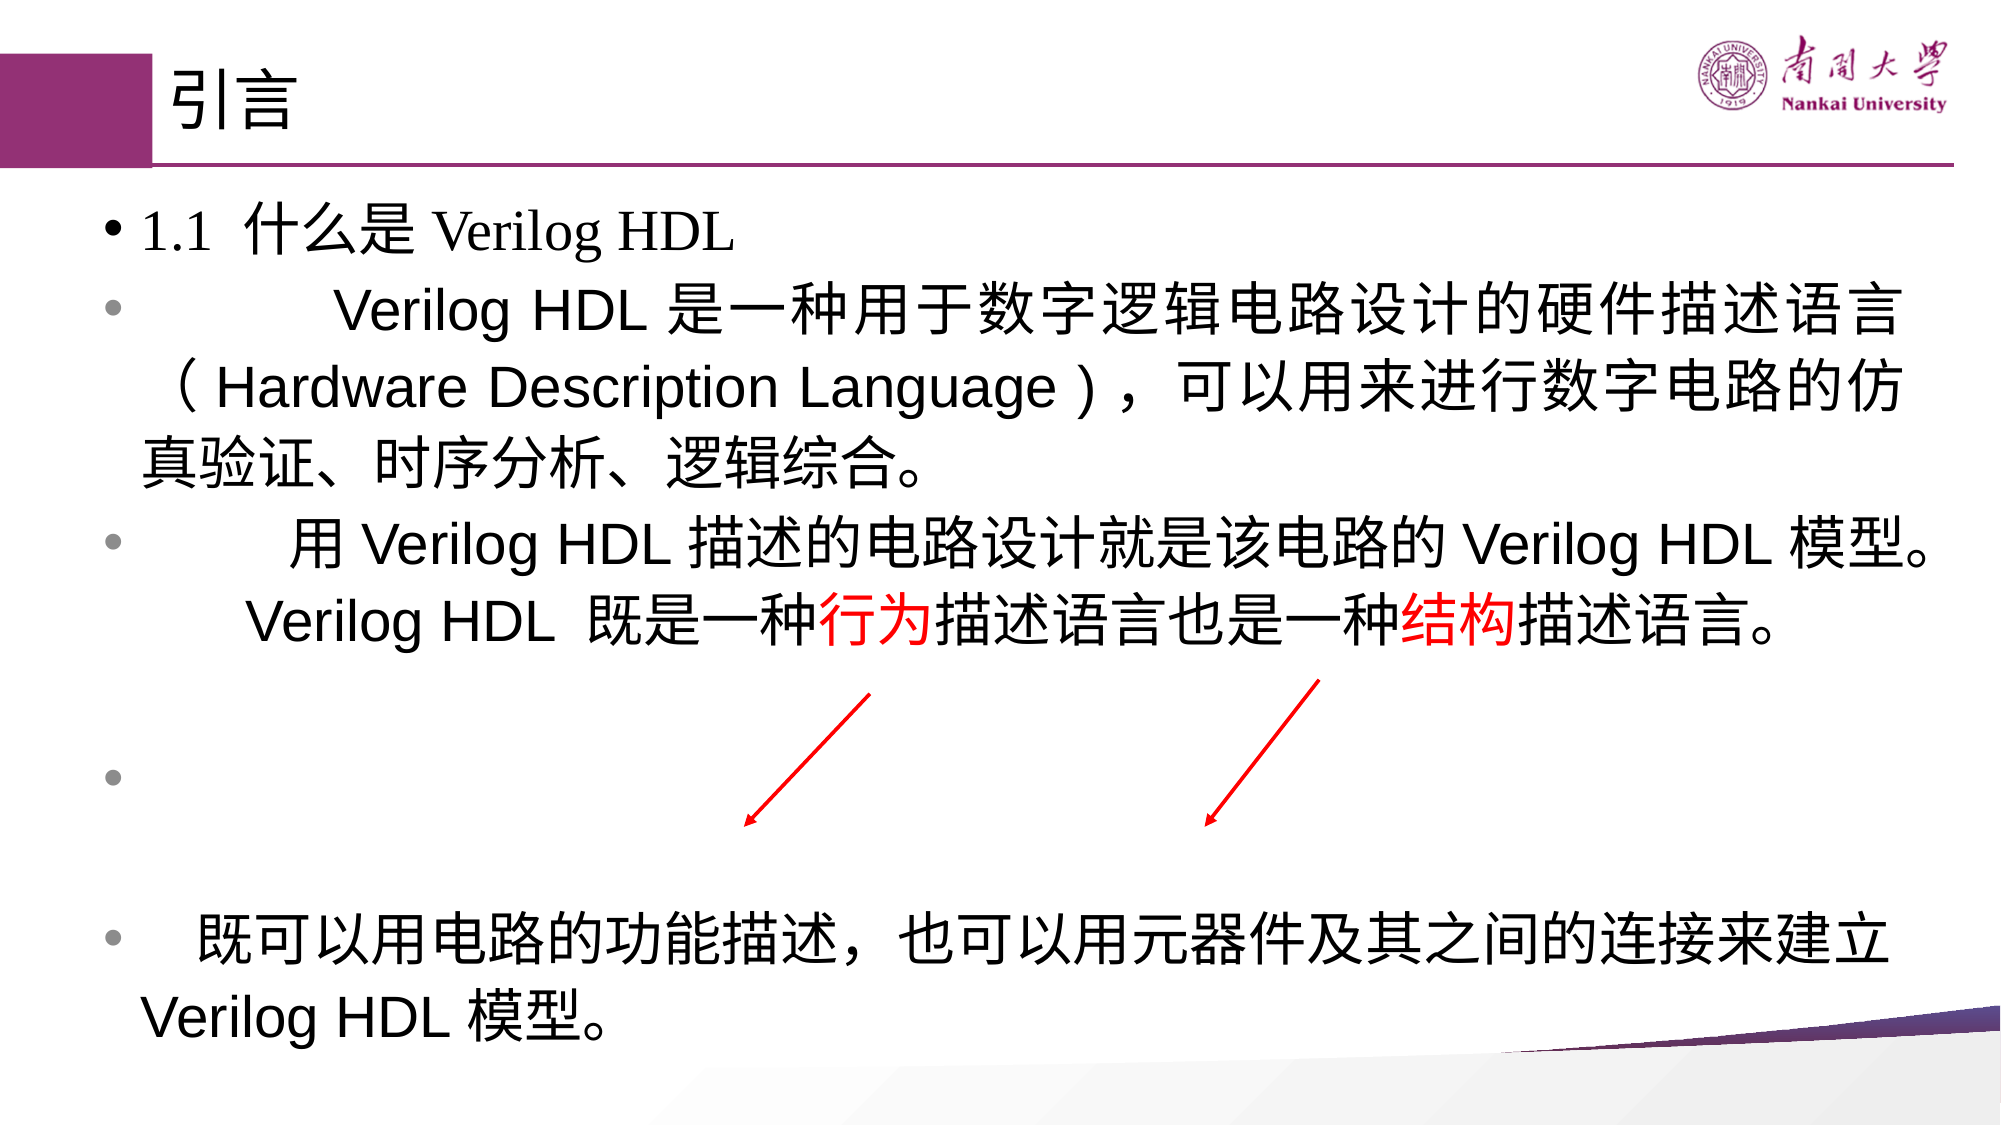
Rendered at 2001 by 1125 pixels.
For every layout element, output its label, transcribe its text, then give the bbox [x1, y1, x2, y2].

text_box [743, 693, 870, 827]
picture [1691, 28, 1954, 119]
text_box [1204, 679, 1320, 827]
title 引言 [152, 59, 1863, 178]
text_box 1.1 什么是Verilog HDL Verilog HDL是一种用于数字逻辑电路设计的硬件描述语言（Hardware Description Language )，可以用来进行数字电路的仿真验证、时序分析、逻辑综合。 用Verilog HDL描述的电路设计就是该电路的Verilog HDL模型。 Verilog HDL 既是一种行为描述语言也是一种结构描述语言。 既可以用电路的功能描述，也可以用元器件及其之间的连接来建立Verilog HDL模型。 [88, 178, 1921, 953]
